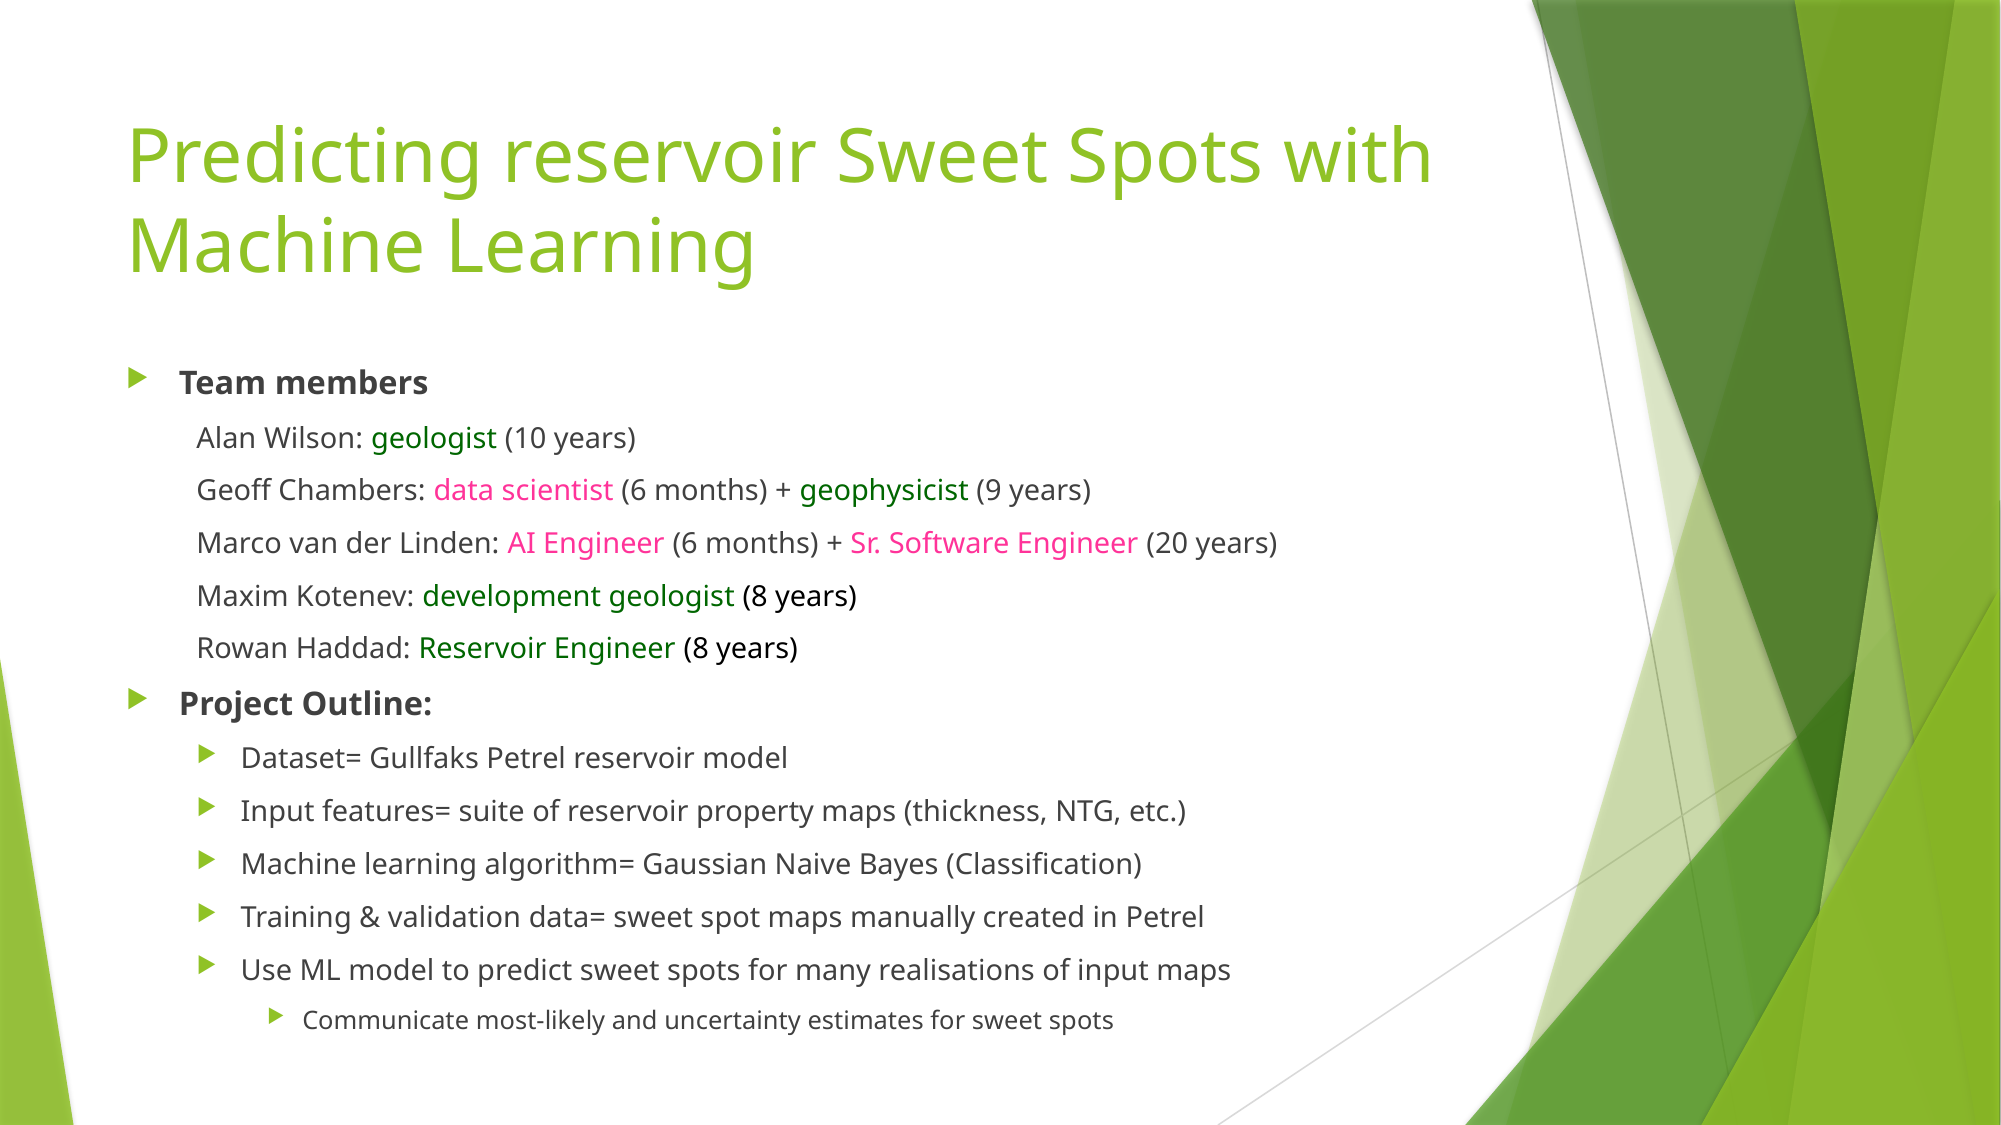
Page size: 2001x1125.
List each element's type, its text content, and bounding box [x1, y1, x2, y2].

list Team members Alan Wilson: geologist (10 years) Geoff Chambers: data scientist (6 months) + geophysicist (9 years) Marco van der Linden: AI Engineer (6 months) + Sr. Software Engineer (20 years) Maxim Kotenev: development geologist (8 years) Rowan Haddad: Reservoir Engineer (8 years) Project Outline: Dataset= Gullfaks Petrel reservoir model Input features= suite of reservoir property maps (thickness, NTG, etc.) Machine learning algorithm= Gaussian Naive Bayes (Classification) Training & validation data= sweet spot maps manually created in Petrel Use ML model to predict sweet spots for many realisations of input maps Communicate most-likely and uncertainty estimates for sweet spots [111, 354, 1611, 1044]
title Predicting reservoir Sweet Spots with Machine Learning [111, 99, 1522, 317]
